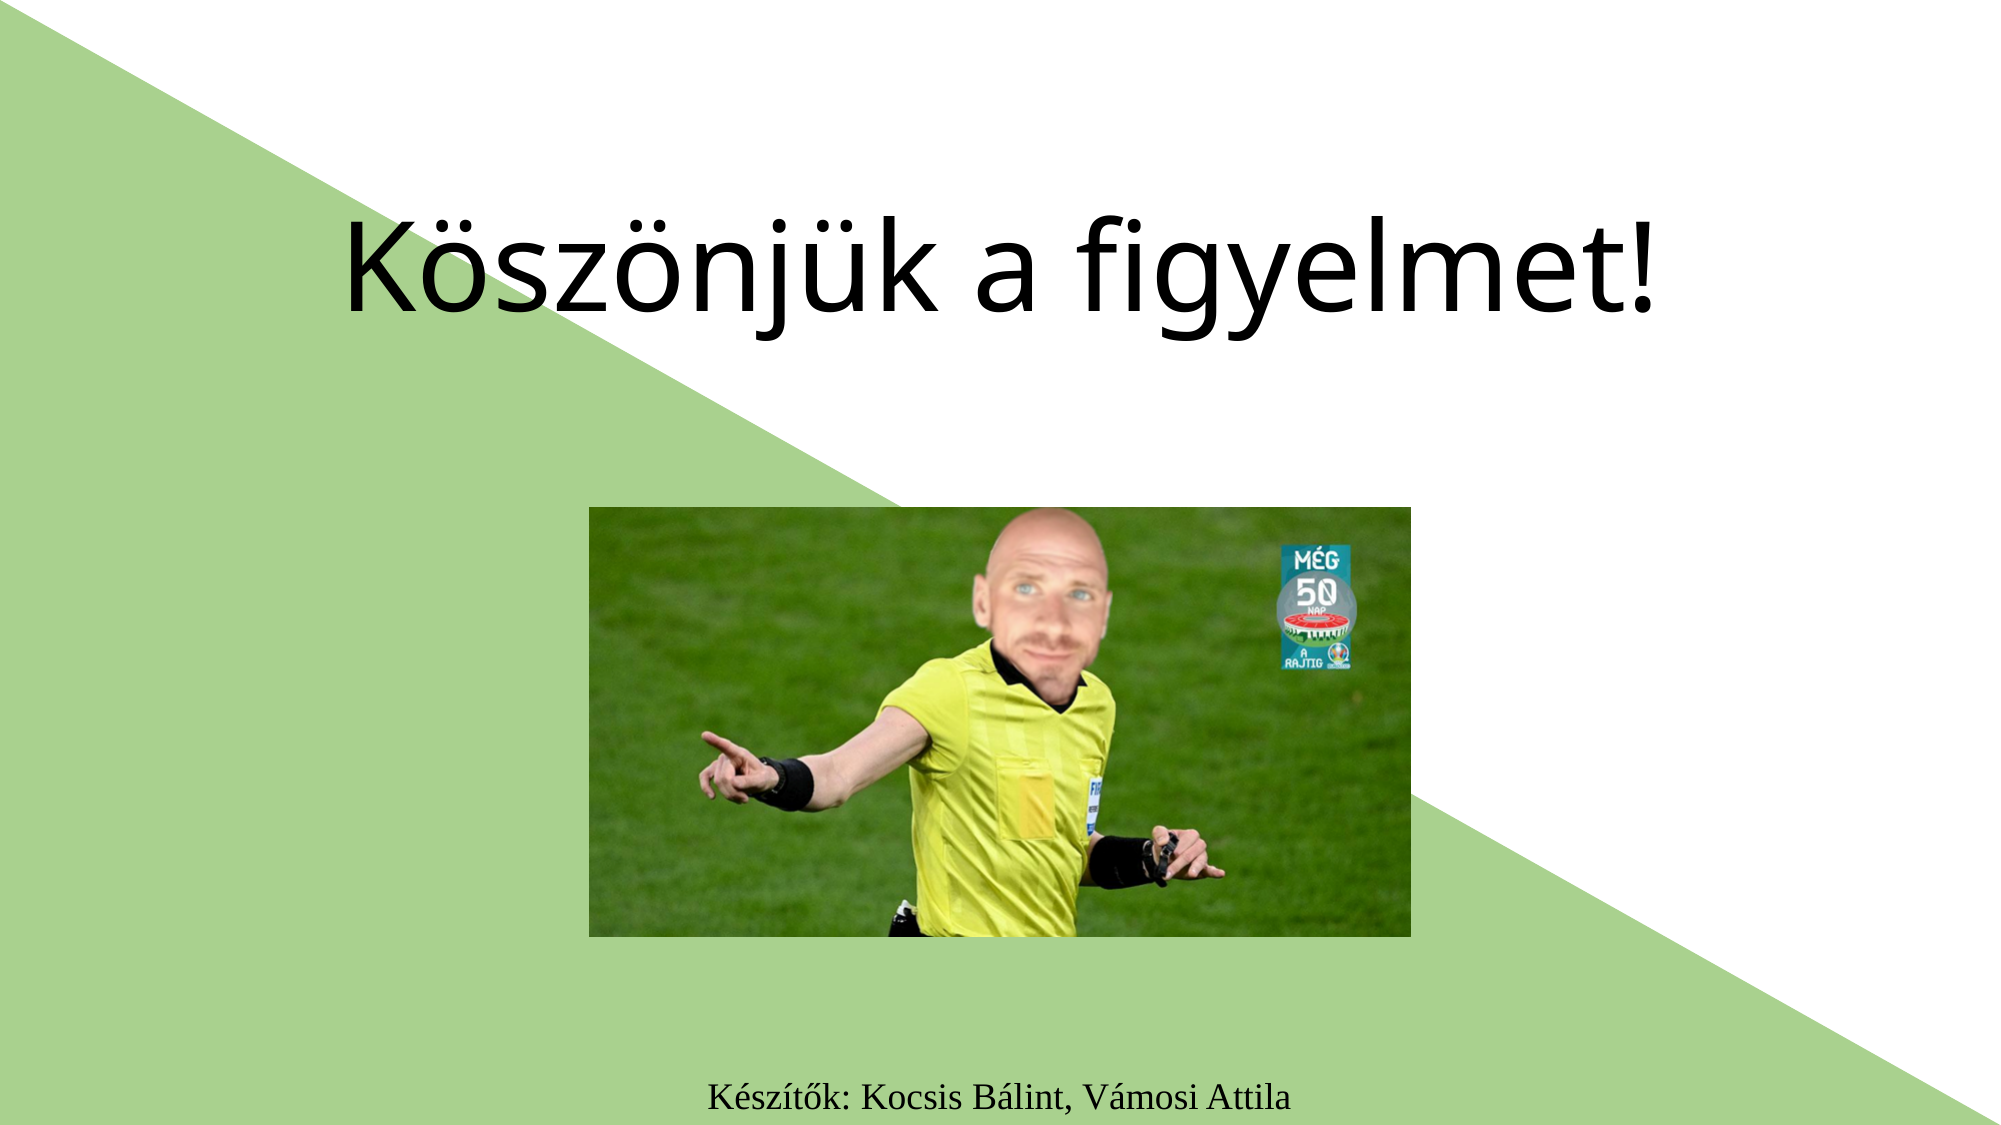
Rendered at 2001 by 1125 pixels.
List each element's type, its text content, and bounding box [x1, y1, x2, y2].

title Köszönjük a figyelmet! [137, 162, 1863, 380]
text_box [0, 0, 2000, 1125]
text_box Készítők: Kocsis Bálint, Vámosi Attila [622, 1064, 1377, 1125]
picture [589, 507, 1411, 937]
